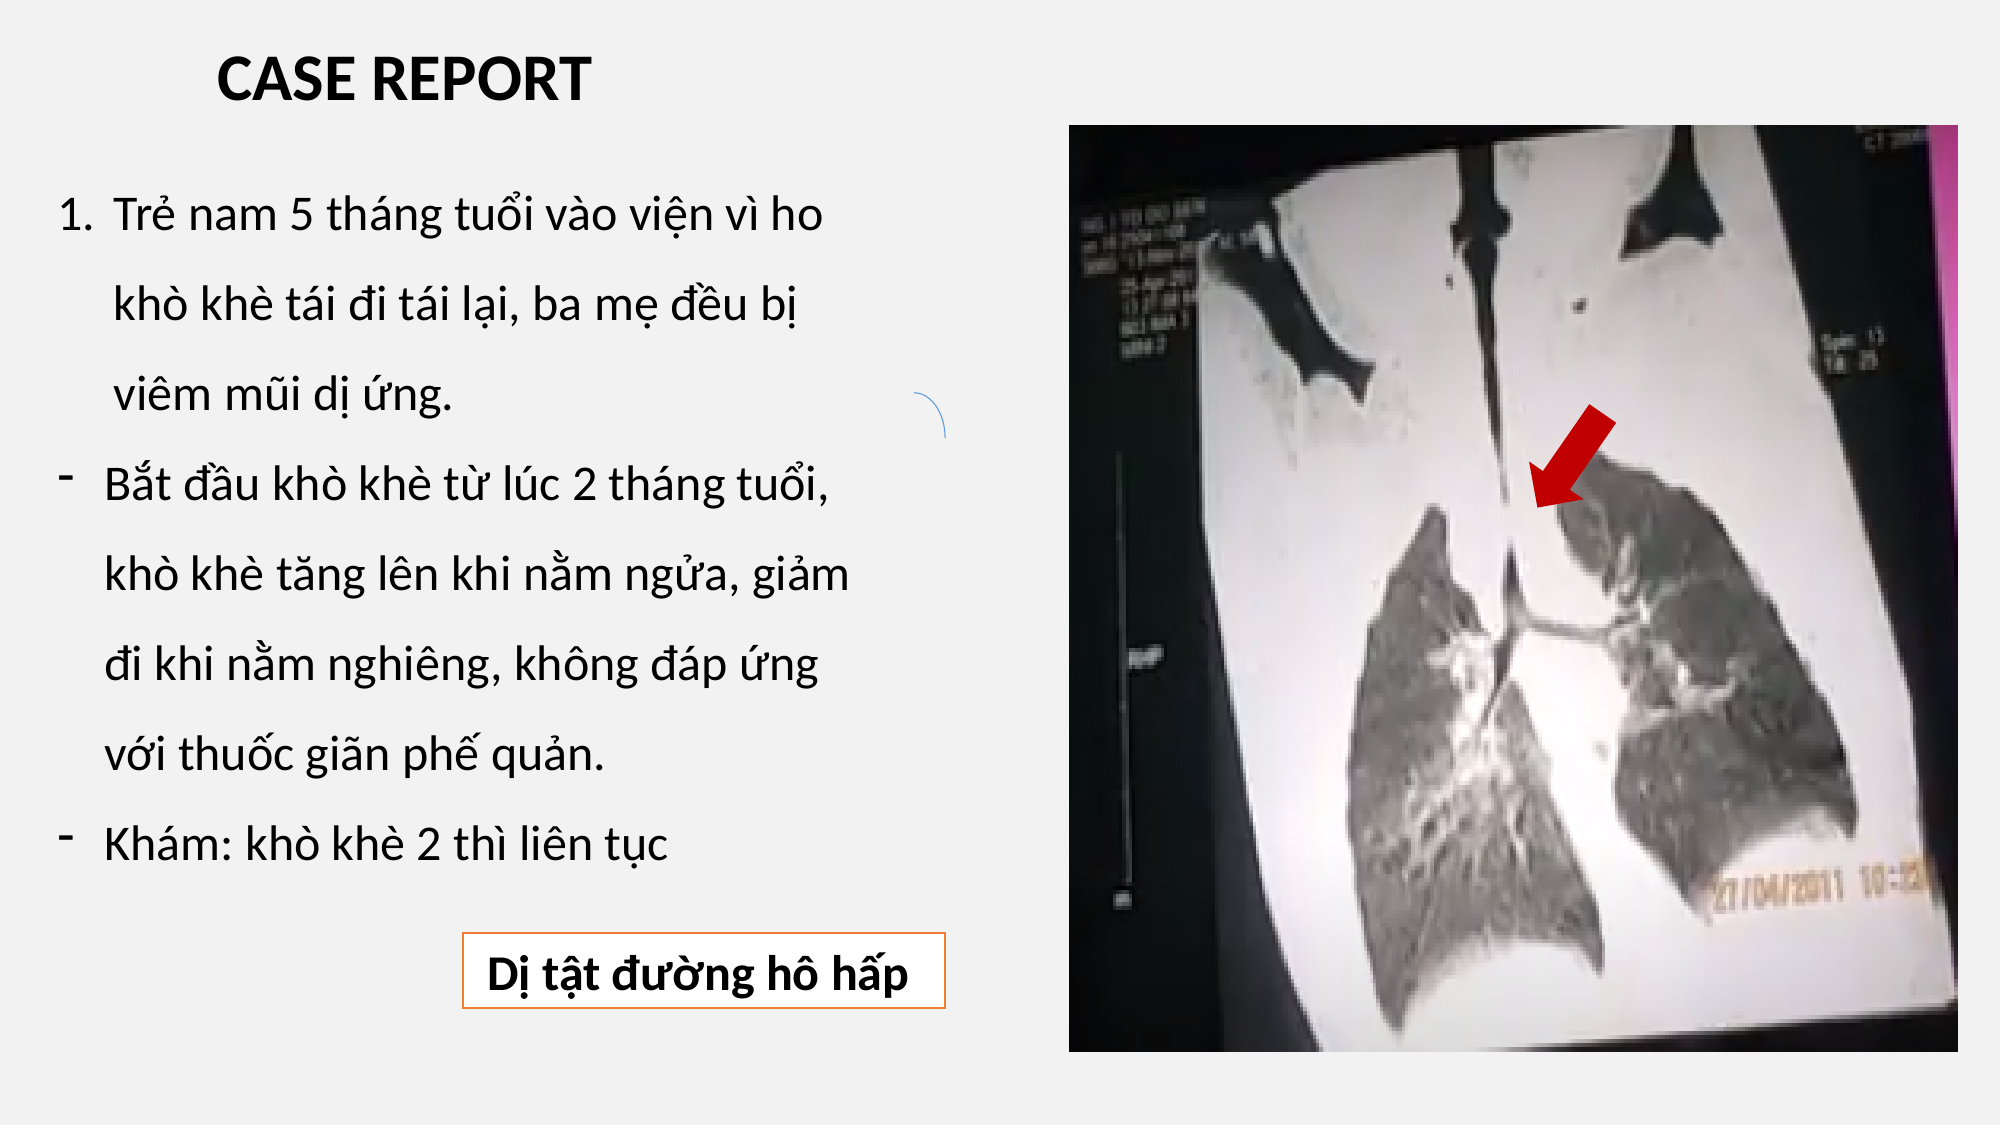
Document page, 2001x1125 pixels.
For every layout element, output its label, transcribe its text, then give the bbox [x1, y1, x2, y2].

text_box [914, 392, 946, 439]
picture [1068, 125, 1958, 1052]
text_box Trẻ nam 5 tháng tuổi vào viện vì ho khò khè tái đi tái lại, ba mẹ đều bị viêm mũi dị ứng. Bắt đầu khò khè từ lúc 2 tháng tuổi, khò khè tăng lên khi nằm ngửa, giảm đi khi nằm nghiêng, không đáp ứng với thuốc giãn phế quản. Khám: khò khè 2 thì liên tục [42, 142, 884, 878]
text_box CASE REPORT [202, 26, 919, 121]
text_box Dị tật đường hô hấp [462, 932, 946, 1009]
